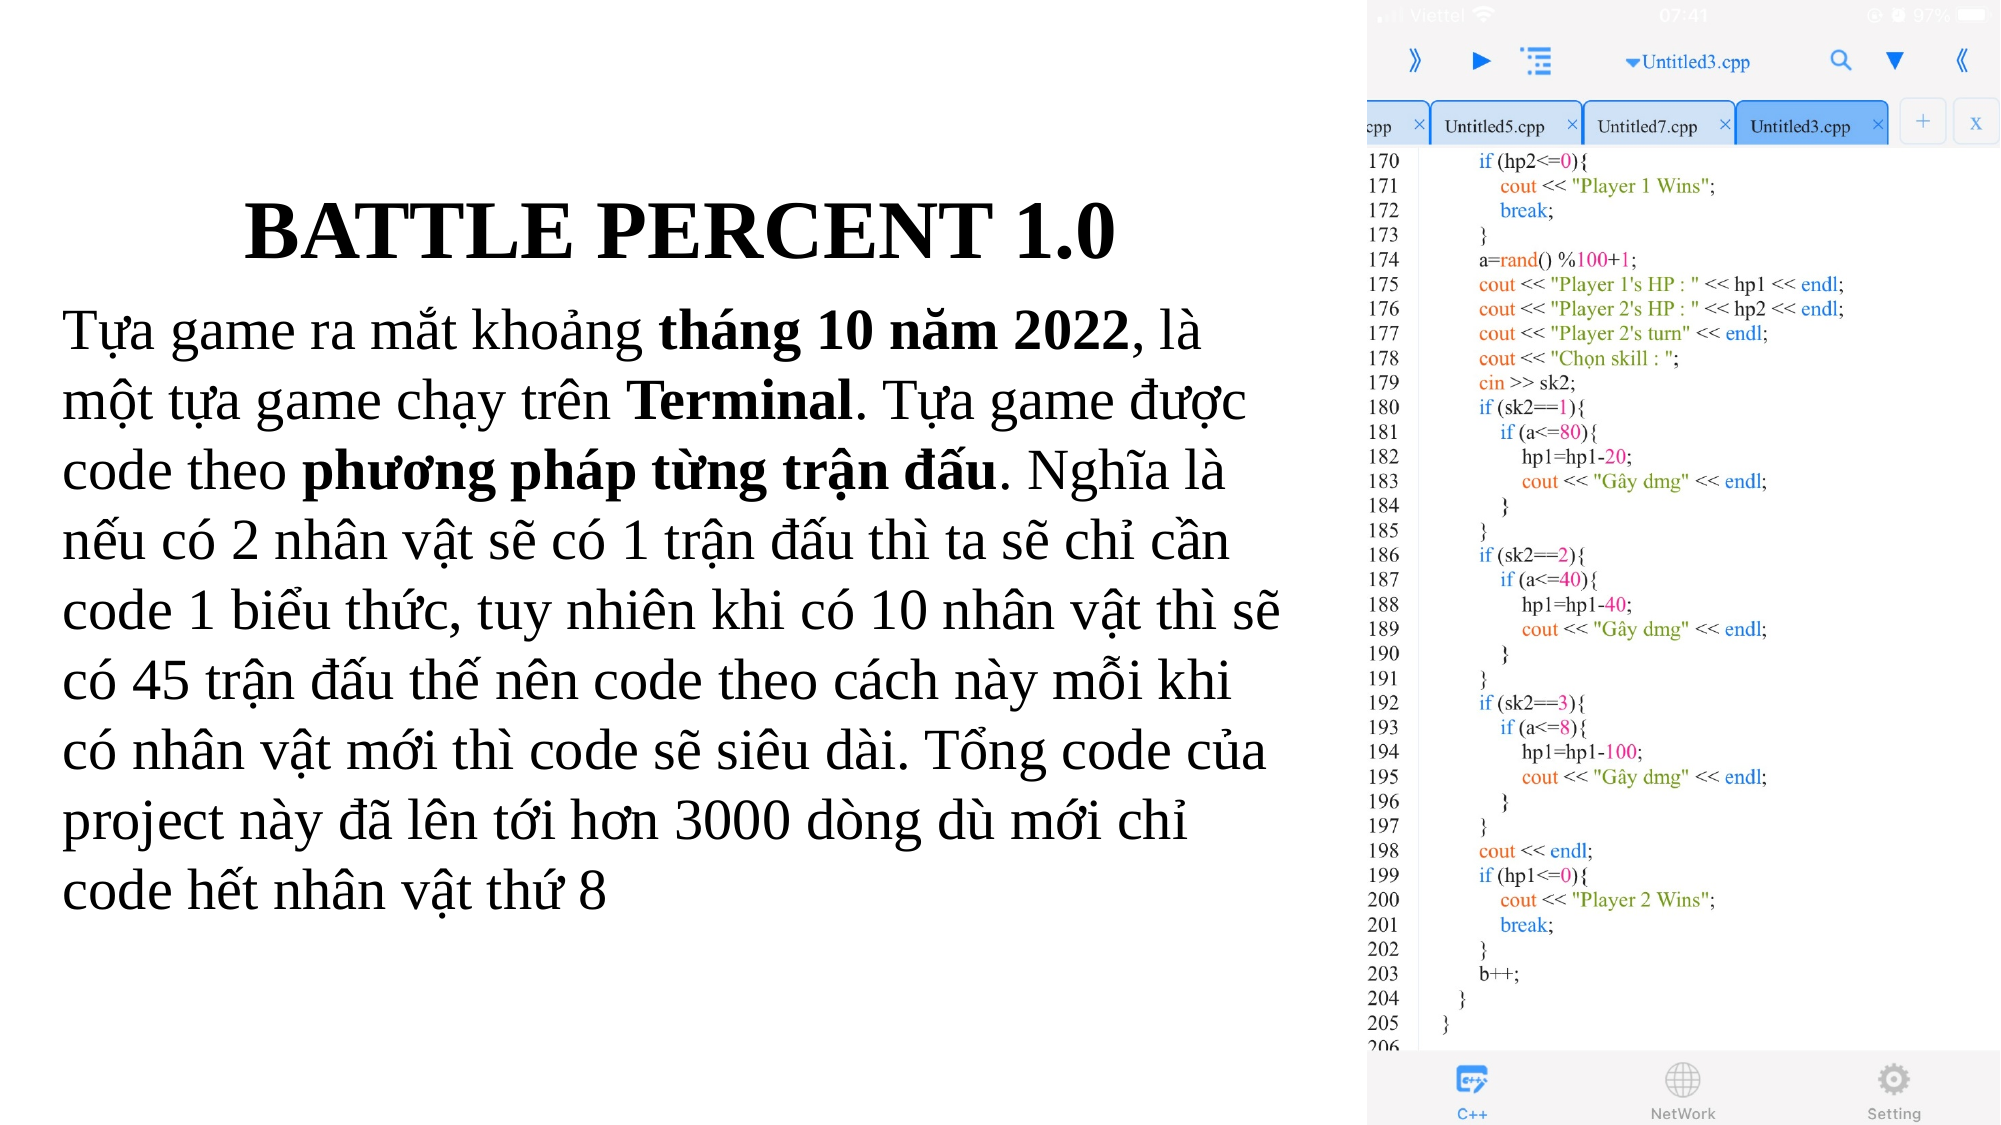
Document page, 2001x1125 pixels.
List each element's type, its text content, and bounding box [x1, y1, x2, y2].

picture [1367, 0, 2000, 1125]
text_box BATTLE PERCENT 1.0 [48, 167, 1315, 283]
text_box Tựa game ra mắt khoảng tháng 10 năm 2022, là một tựa game chạy trên Terminal. Tựa game được code theo phương pháp từng trận đấu. Nghĩa là nếu có 2 nhân vật sẽ có 1 trận đấu thì ta sẽ chỉ cần code 1 biểu thức, tuy nhiên khi có 10 nhân vật thì sẽ có 45 trận đấu thế nên code theo cách này mỗi khi có nhân vật mới thì code sẽ siêu dài. Tổng code của project này đã lên tới hơn 3000 dòng dù mới chỉ code hết nhân vật thứ 8 [48, 283, 1315, 929]
